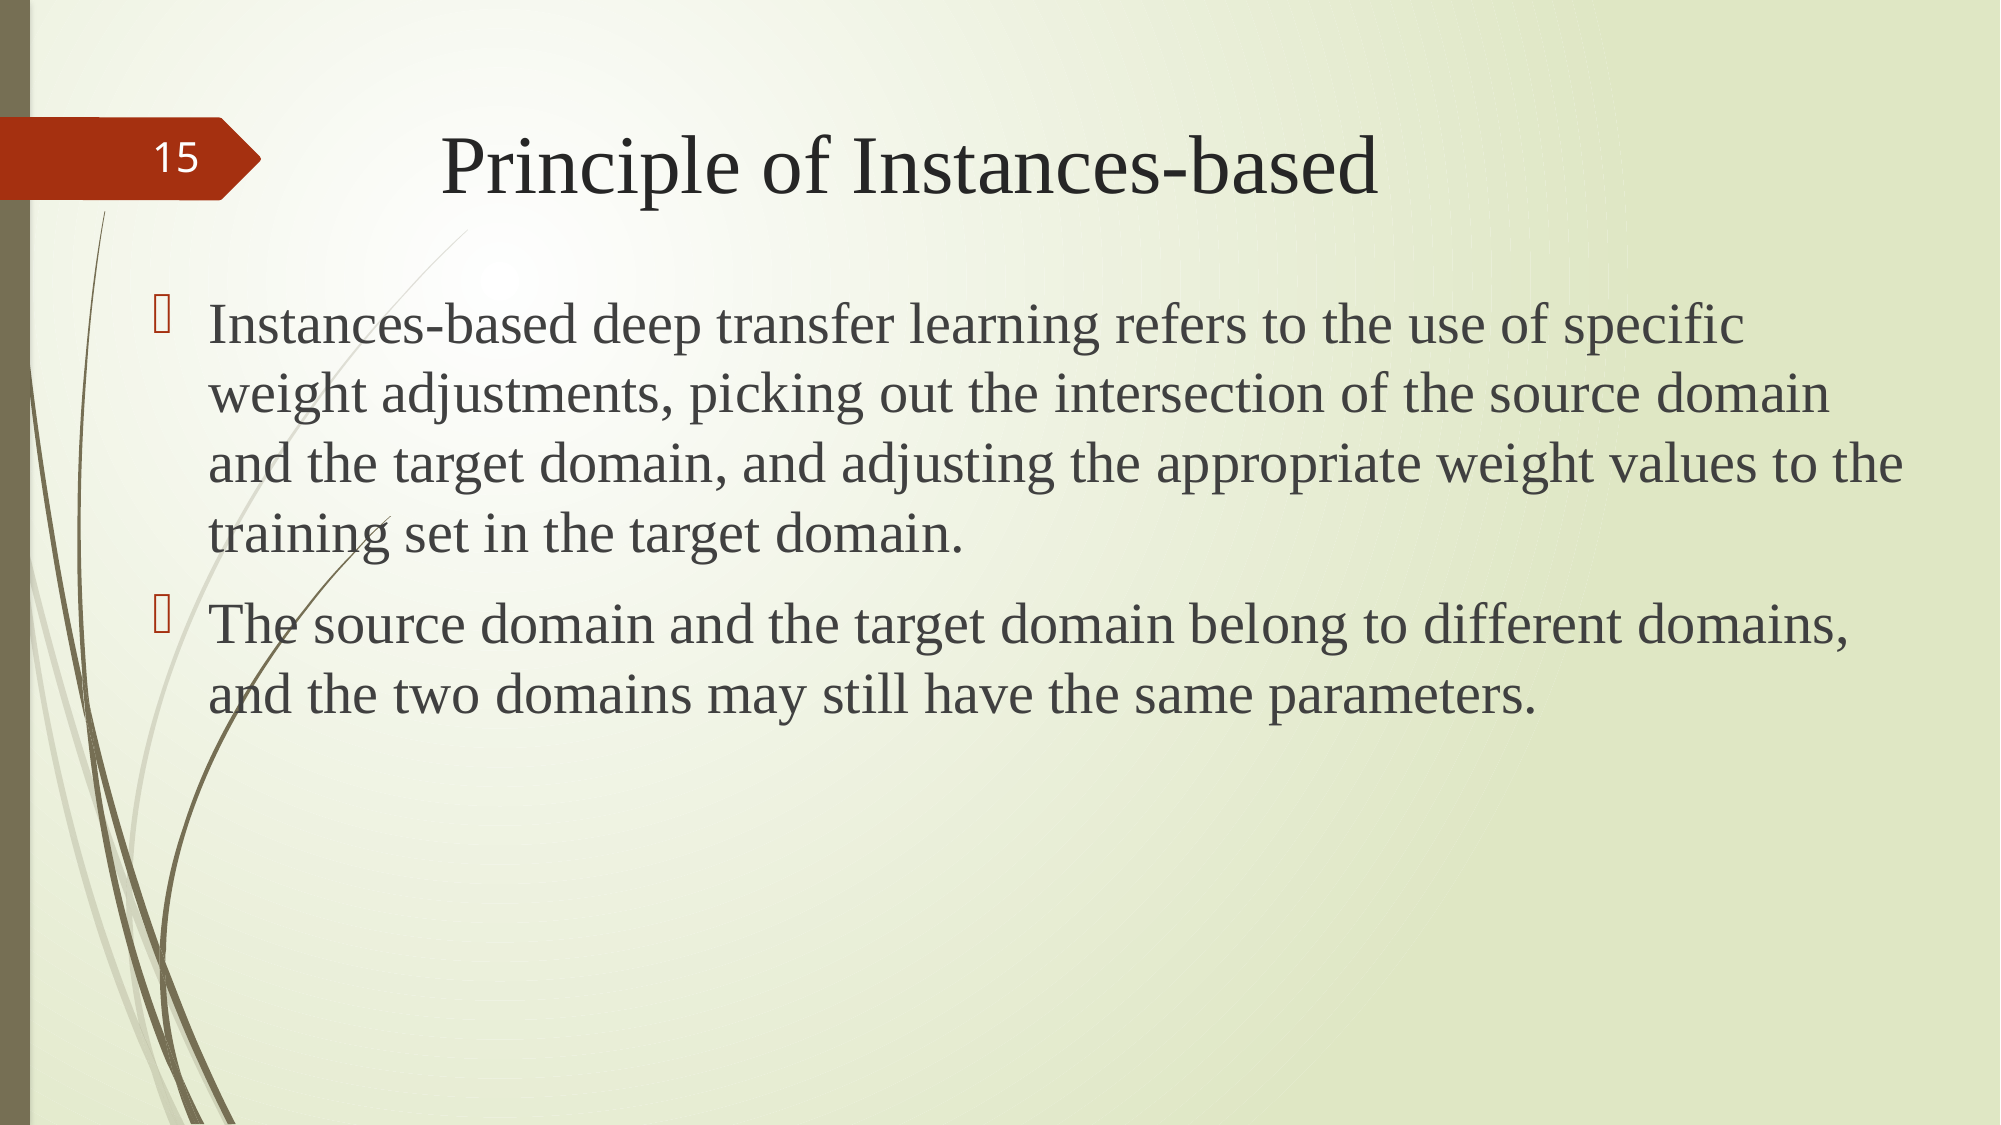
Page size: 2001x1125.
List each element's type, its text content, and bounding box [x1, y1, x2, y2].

slide_number 15 [87, 129, 216, 190]
list Instances-based deep transfer learning refers to the use of specific weight adjustments, picking out the intersection of the source domain and the target domain, and adjusting the appropriate weight values to the training set in the target domain. The source domain and the target domain belong to different domains, and the two domains may still have the same parameters. [137, 277, 1928, 992]
title Principle of Instances-based [425, 102, 1888, 277]
